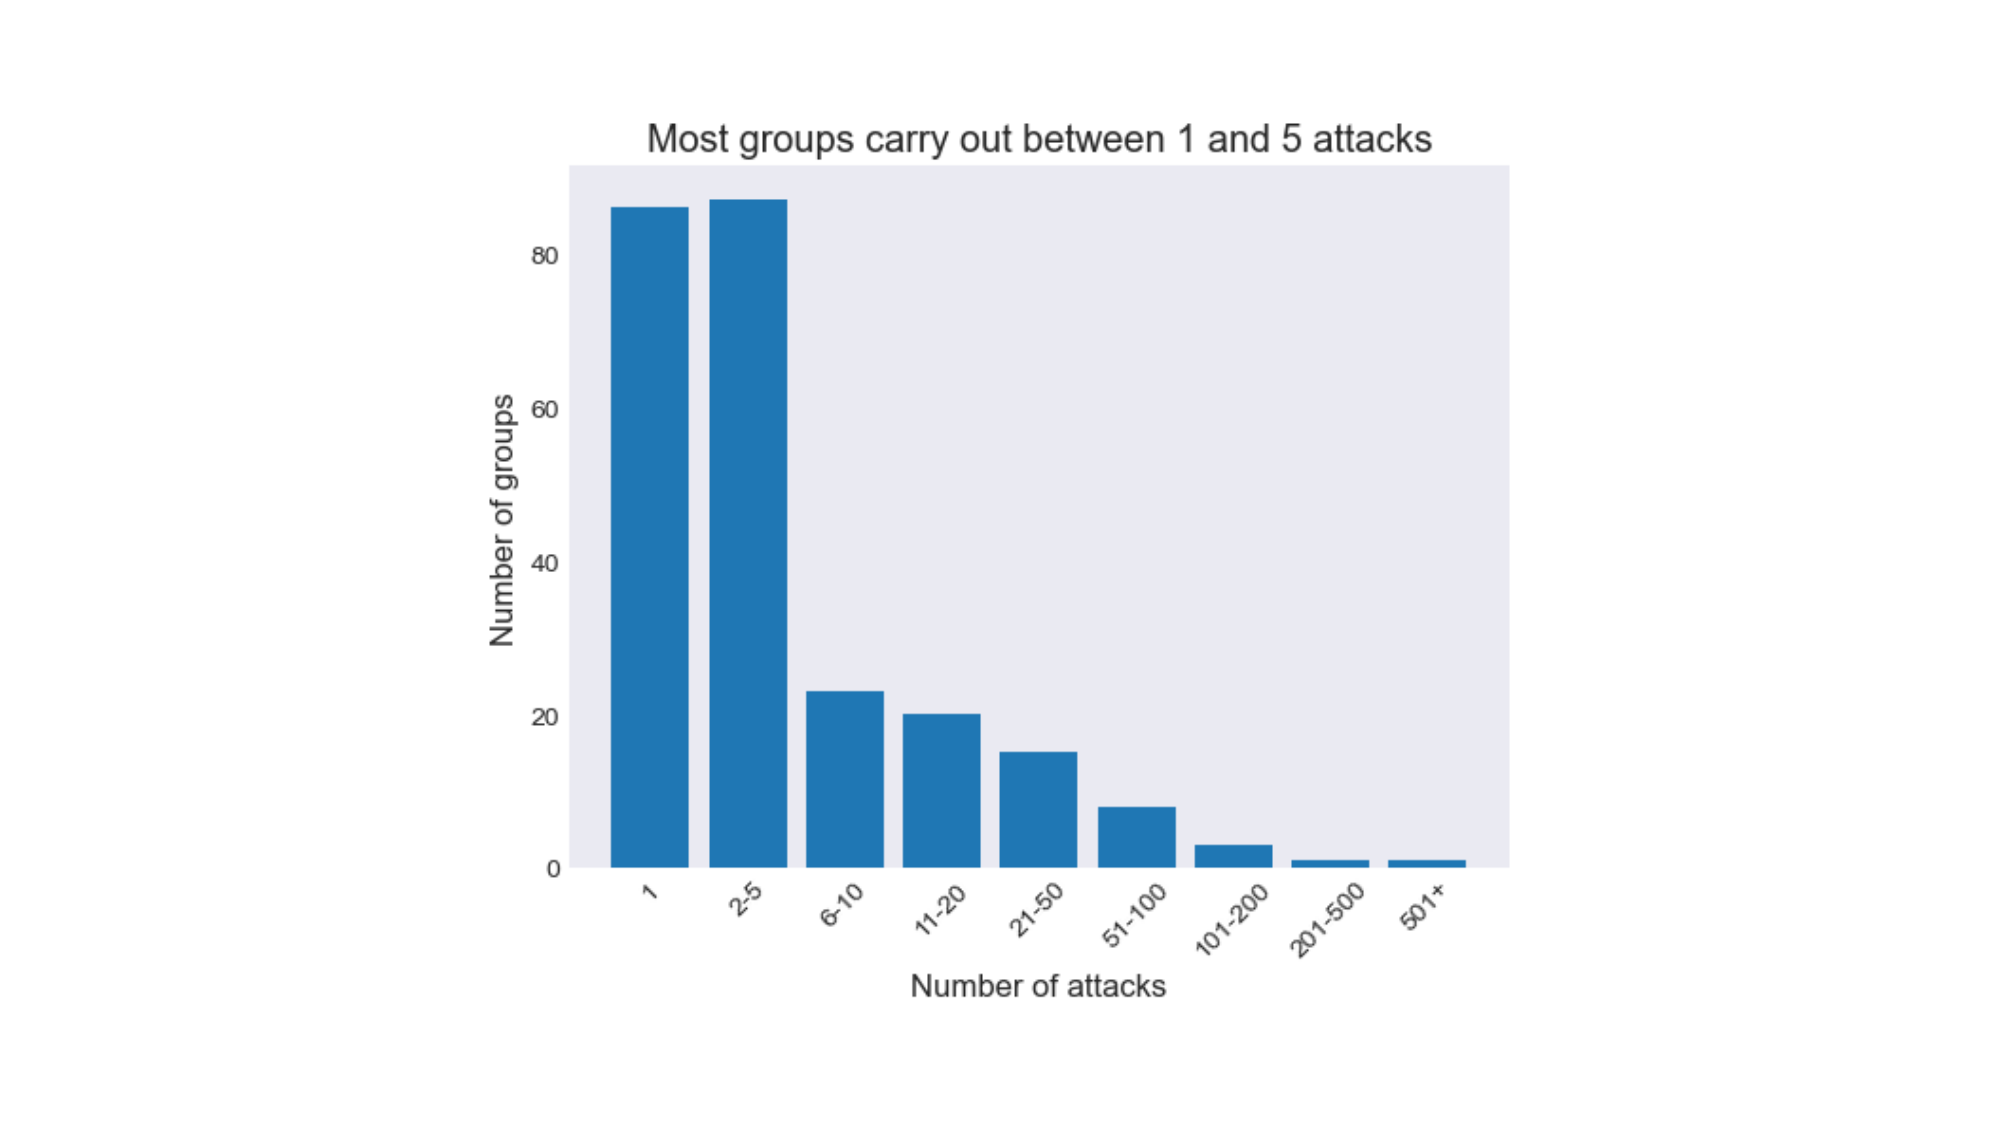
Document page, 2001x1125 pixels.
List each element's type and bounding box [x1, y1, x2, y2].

picture [473, 105, 1527, 1020]
